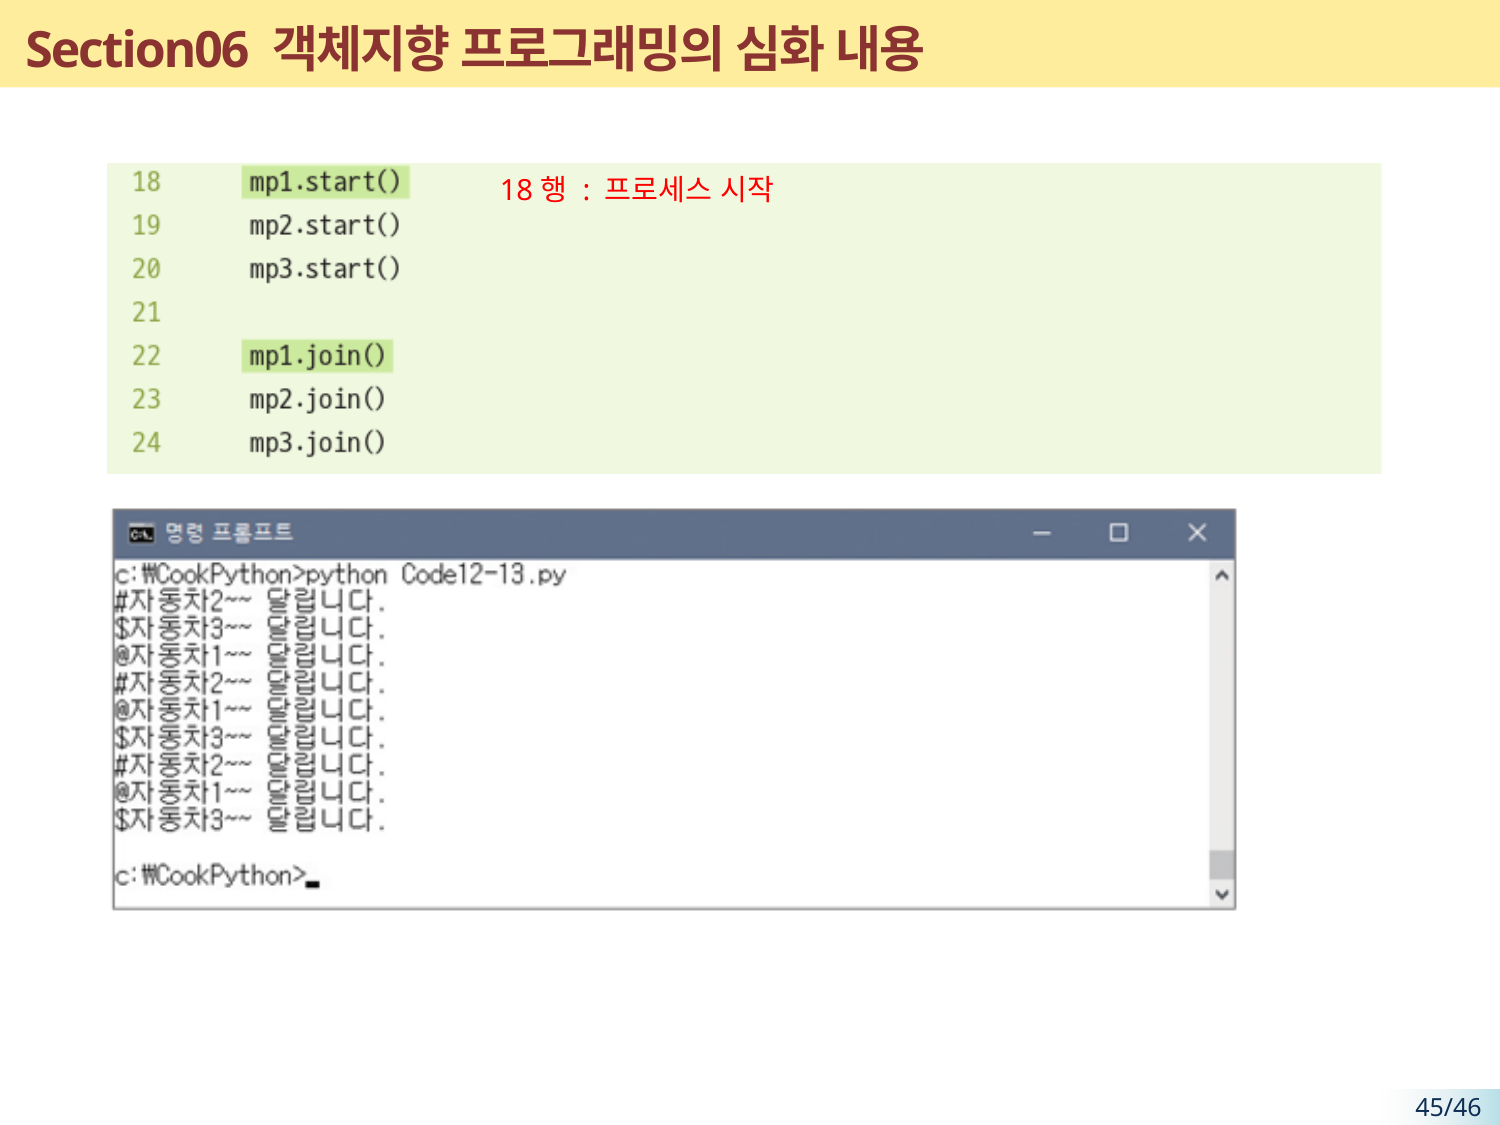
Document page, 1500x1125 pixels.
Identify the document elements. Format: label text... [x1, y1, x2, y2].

picture [107, 503, 1241, 918]
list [107, 163, 1389, 475]
title Section06 객체지향 프로그래밍의 심화 내용 [10, 8, 1288, 87]
